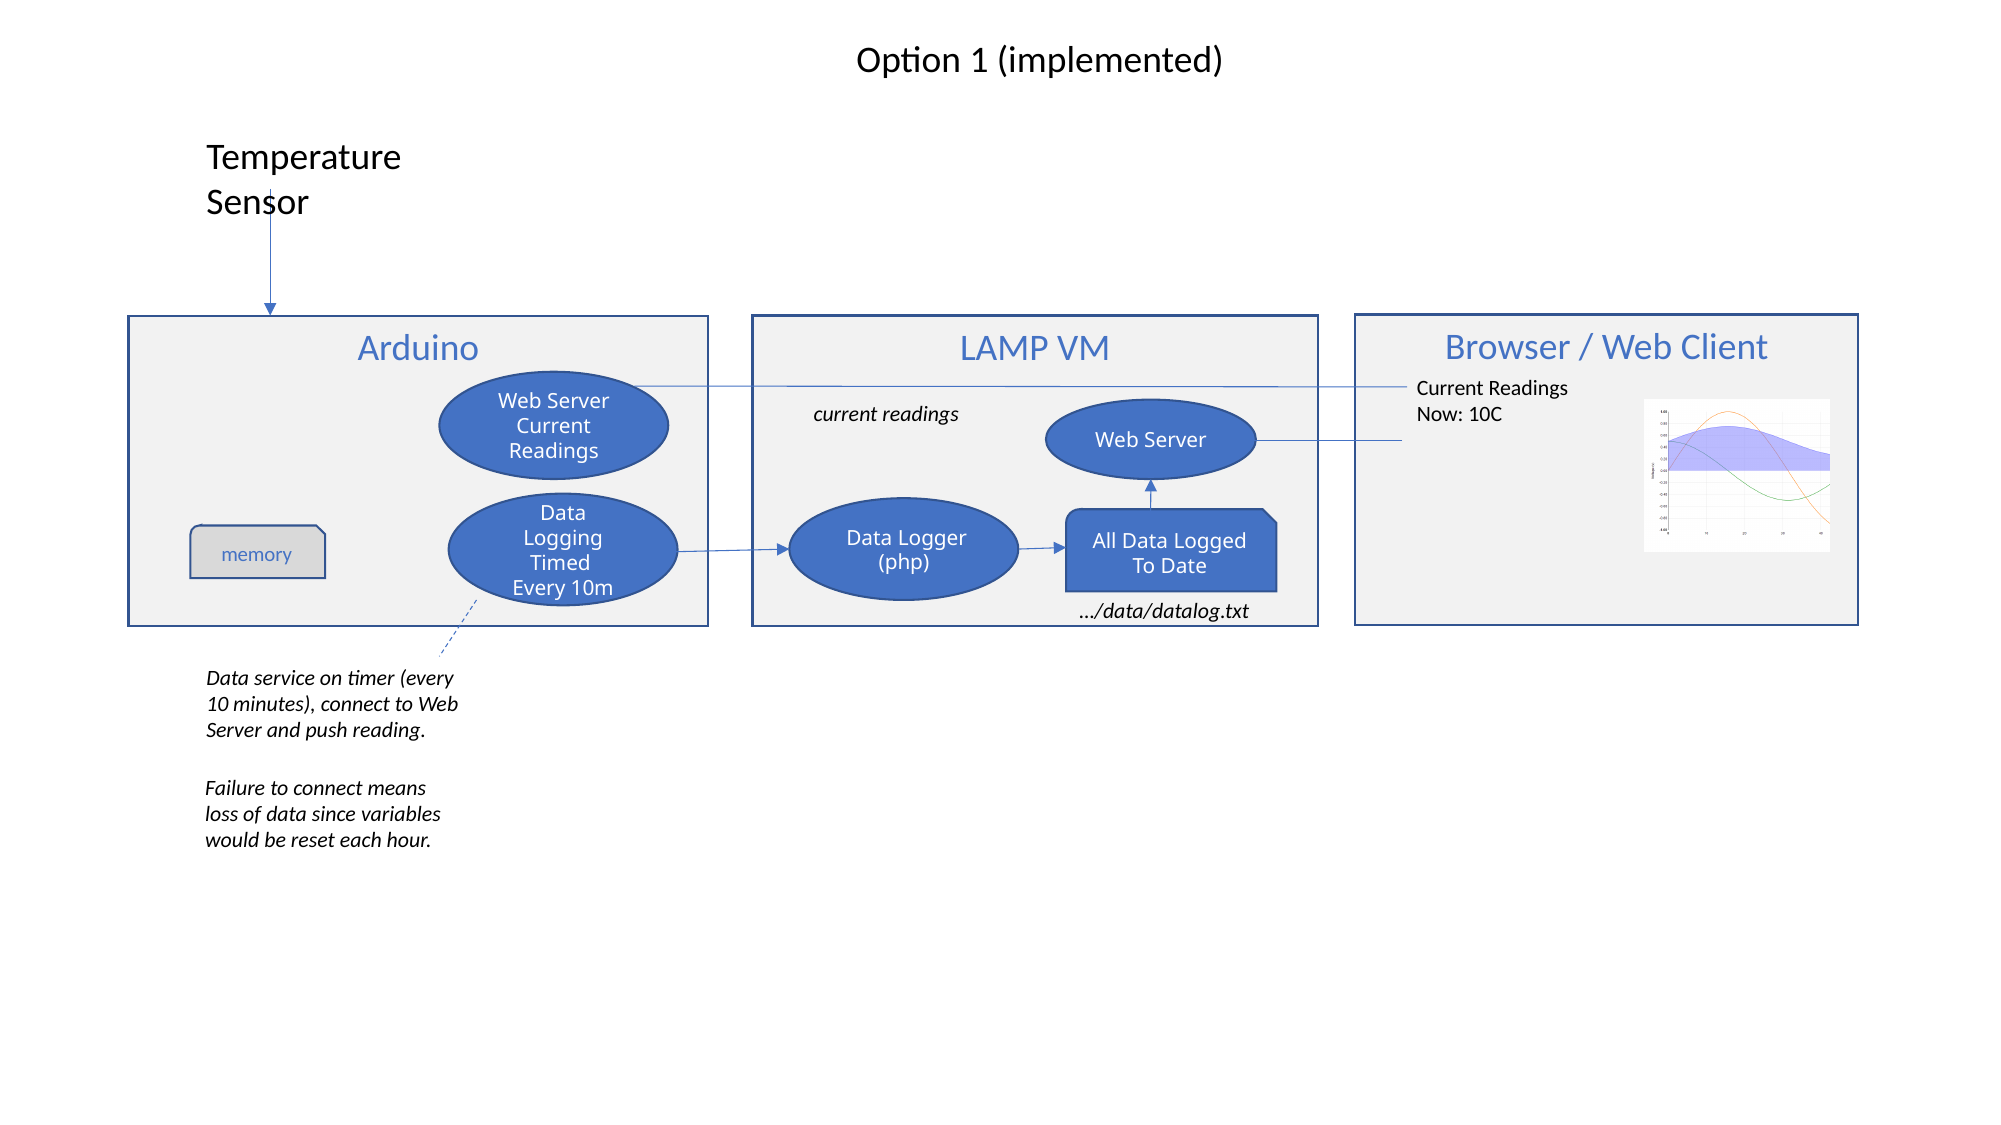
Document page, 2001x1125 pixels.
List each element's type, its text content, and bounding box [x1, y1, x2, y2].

text_box LAMP VM [751, 387, 1319, 549]
text_box Failure to connect means loss of data since variables would be reset each hour. [190, 766, 477, 860]
text_box current readings [798, 392, 1042, 434]
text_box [439, 599, 477, 657]
picture [1644, 399, 1830, 552]
text_box Data Logging Timed Every 10m [447, 492, 679, 607]
text_box Browser / Web Client [1354, 313, 1859, 626]
text_box Data service on timer (every 10 minutes), connect to Web Server and push reading. [191, 656, 478, 750]
text_box All Data Logged To Date [1065, 507, 1278, 589]
text_box Web Server [1044, 398, 1257, 481]
text_box Temperature Sensor [191, 124, 419, 230]
text_box Data Logger (php) [788, 497, 1020, 601]
text_box Option 1 (implemented) [762, 27, 1319, 88]
text_box LAMP VM [751, 550, 1065, 627]
text_box memory [189, 523, 327, 580]
text_box Web Server Current Readings [438, 370, 670, 481]
text_box Arduino [127, 315, 709, 627]
text_box …/data/datalog.txt [1064, 589, 1488, 631]
text_box Current Readings Now: 10C [1402, 365, 1586, 433]
text_box LAMP VM [751, 314, 1319, 386]
text_box LAMP VM [1152, 441, 1319, 589]
